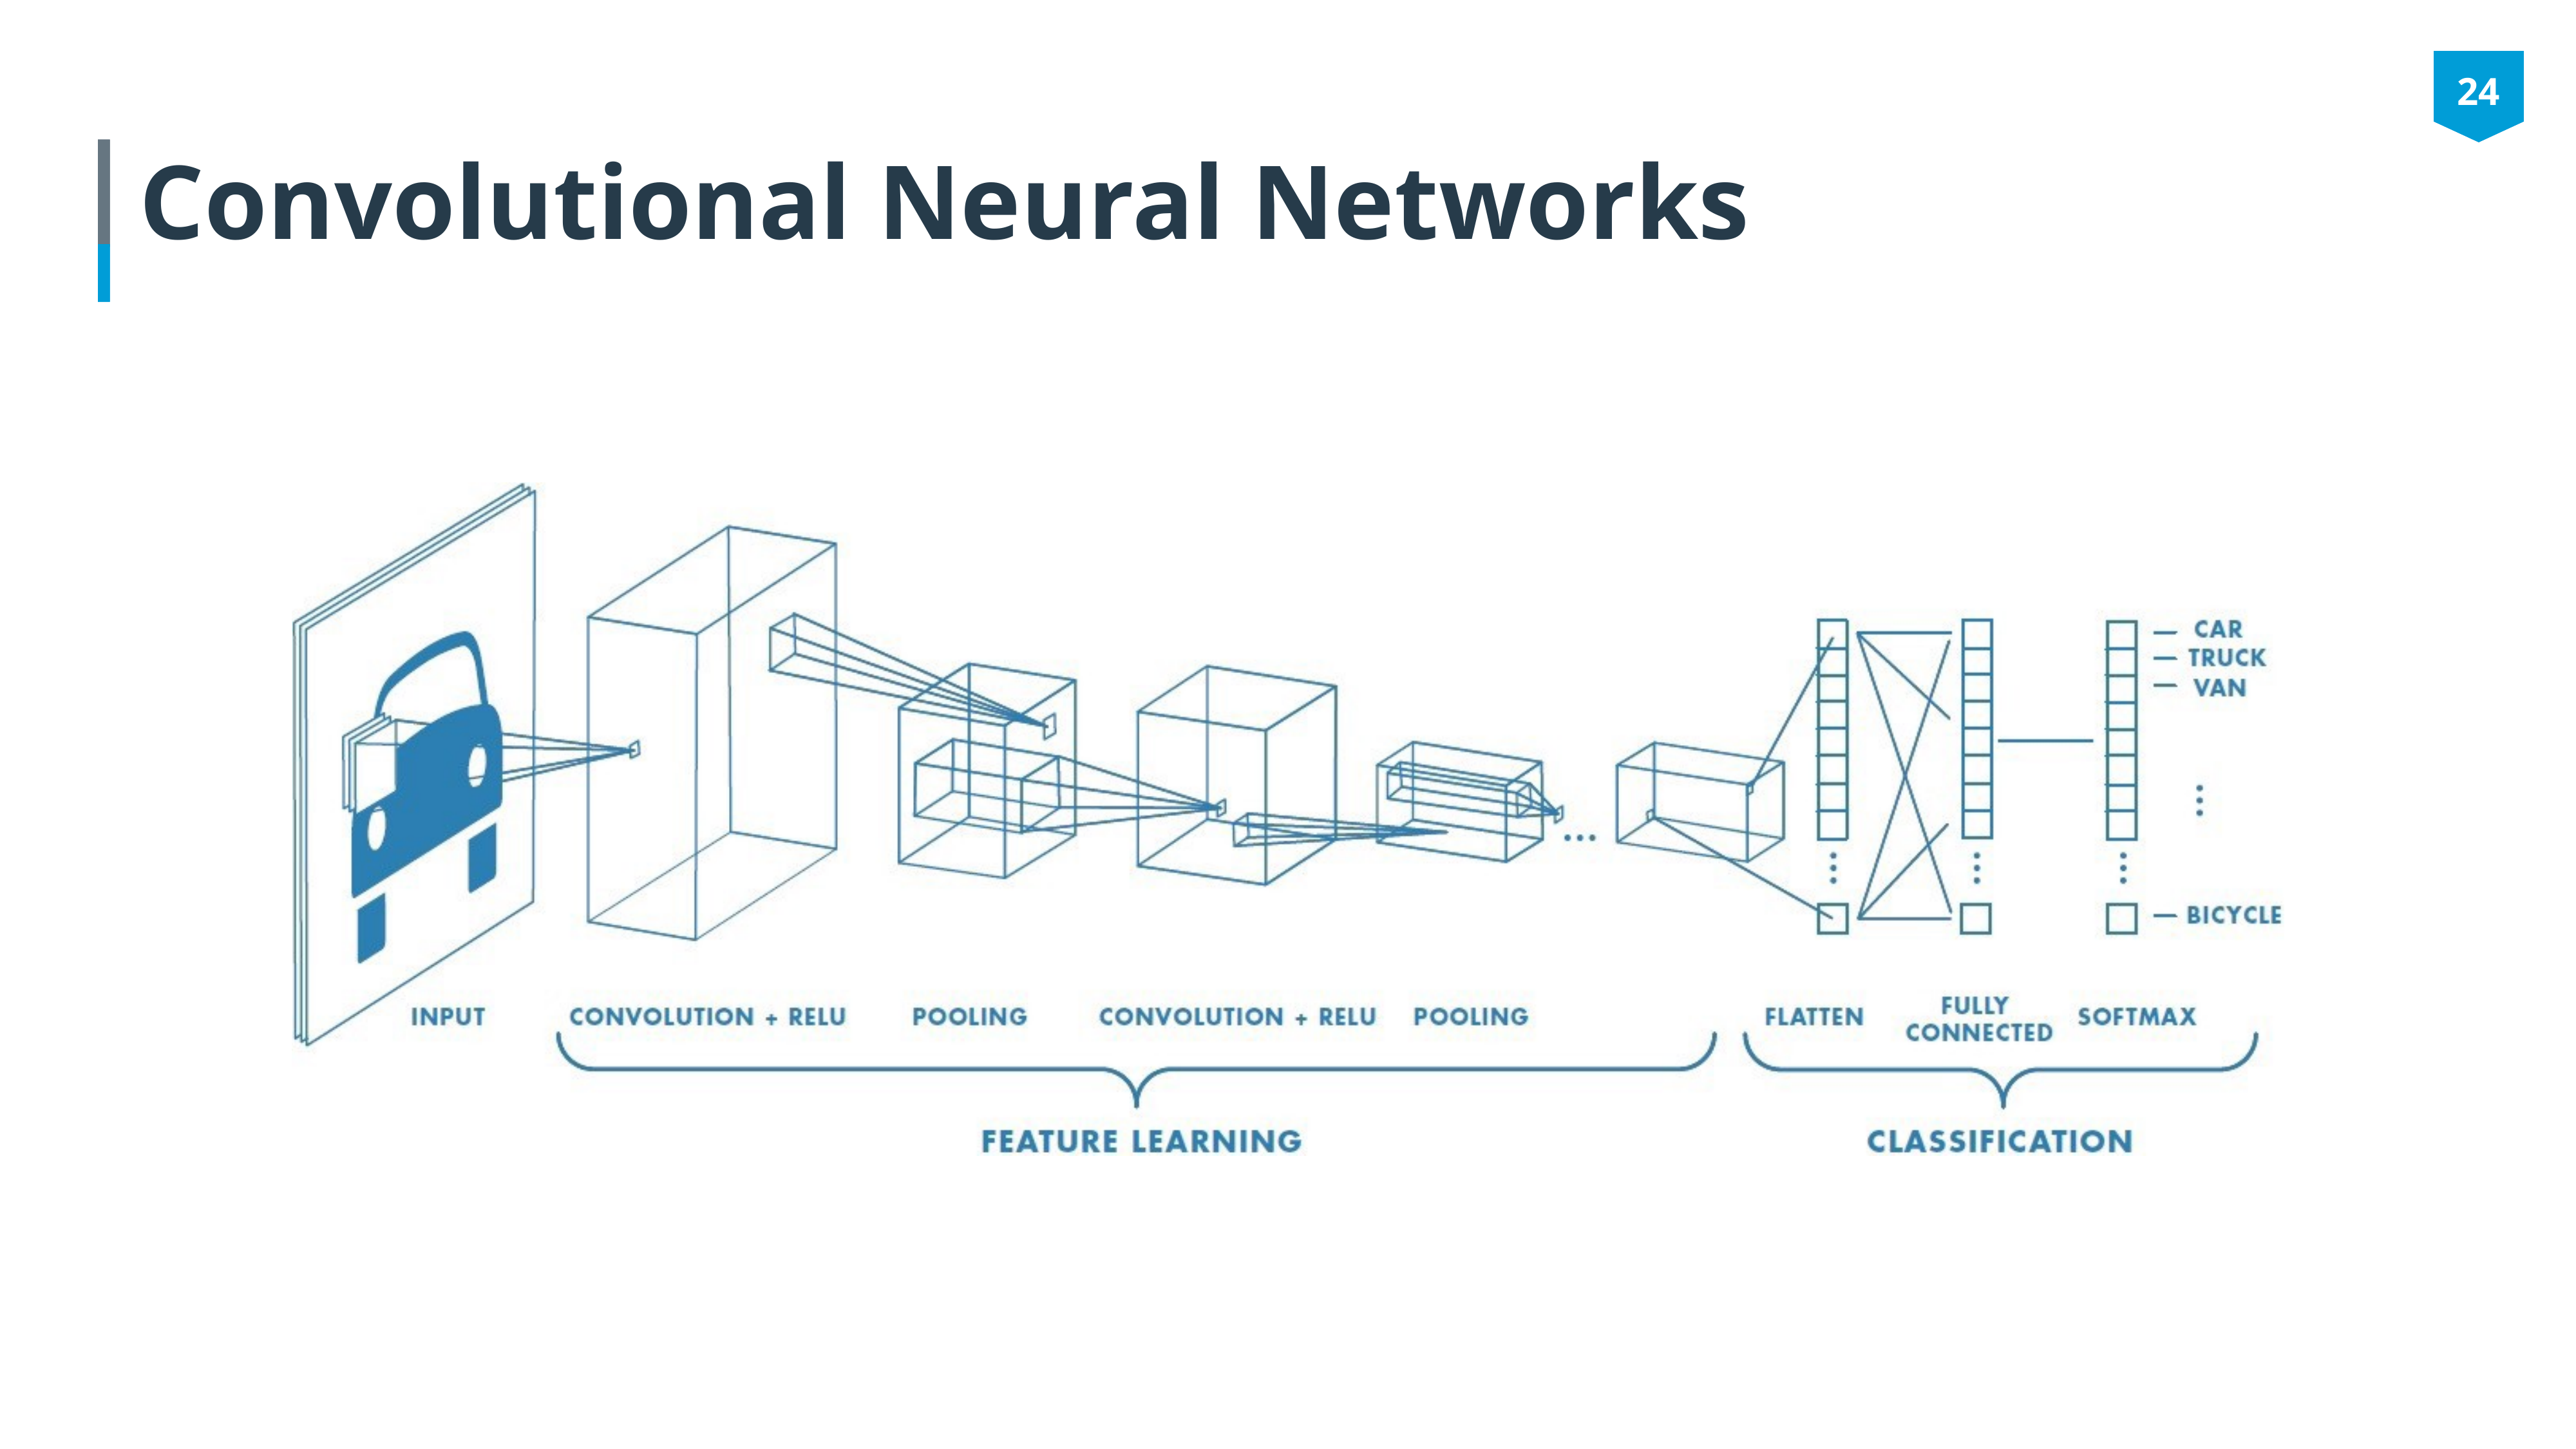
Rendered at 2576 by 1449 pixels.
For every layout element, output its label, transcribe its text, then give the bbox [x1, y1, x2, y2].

slide_number 24 [2434, 62, 2524, 122]
title Convolutional Neural Networks [134, 120, 2334, 265]
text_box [97, 139, 110, 302]
picture [292, 482, 2284, 1157]
text_box [2434, 51, 2524, 62]
text_box [2434, 122, 2523, 142]
